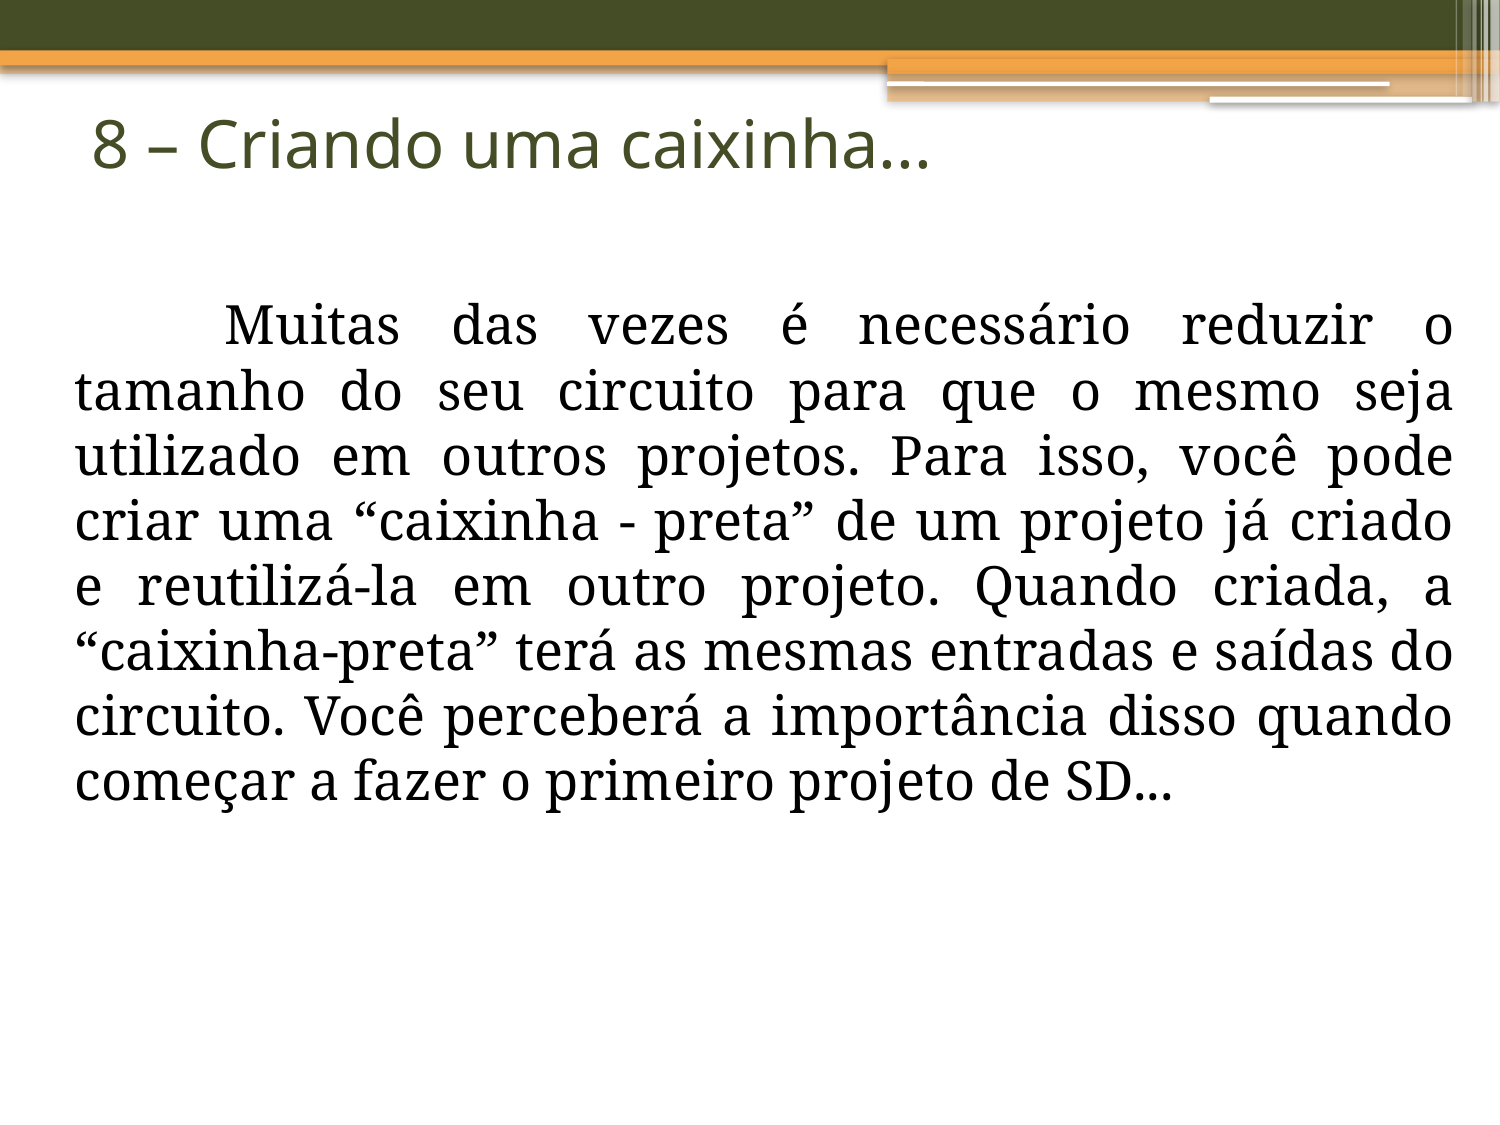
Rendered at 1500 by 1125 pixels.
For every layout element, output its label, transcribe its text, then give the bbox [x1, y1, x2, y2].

text_box 8 – Criando uma caixinha... [76, 54, 1427, 230]
text_box Muitas das vezes é necessário reduzir o tamanho do seu circuito para que o mesmo seja utilizado em outros projetos. Para isso, você pode criar uma “caixinha - preta” de um projeto já criado e reutilizá-la em outro projeto. Quando criada, a “caixinha-preta” terá as mesmas entradas e saídas do circuito. Você perceberá a importância disso quando começar a fazer o primeiro projeto de SD... [0, 278, 1471, 1022]
